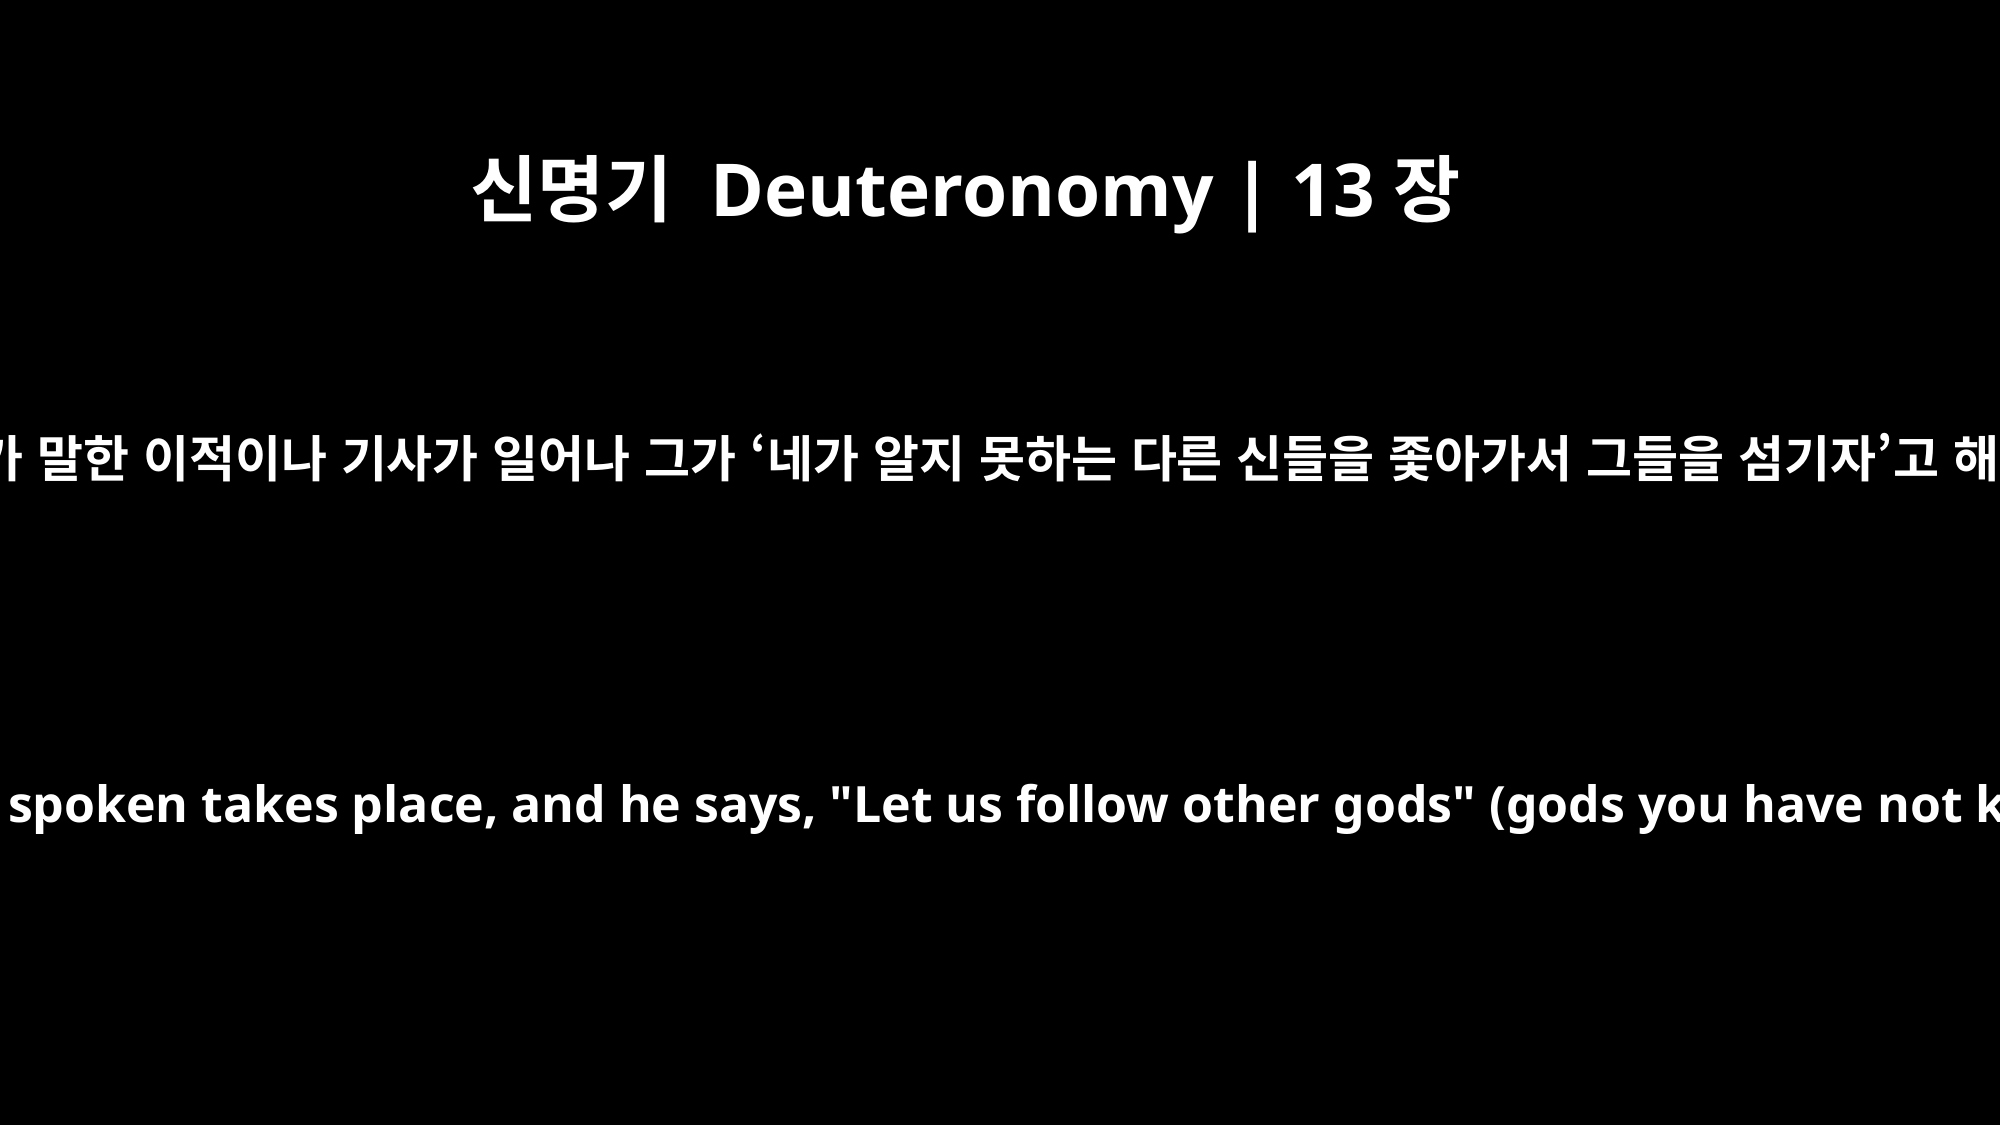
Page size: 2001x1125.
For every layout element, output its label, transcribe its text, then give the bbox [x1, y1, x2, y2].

text_box 2 또 그가 말한 이적이나 기사가 일어나 그가 ‘네가 알지 못하는 다른 신들을 좇아가서 그들을 섬기자’고 해도 [0, 359, 2000, 495]
text_box 신명기 Deuteronomy | 13장 [456, 136, 1476, 239]
text_box and if the sign or wonder of which he has spoken takes place, and he says, "Let us follow other gods" (gods you have not known) "and let us worship them," [0, 764, 2000, 840]
